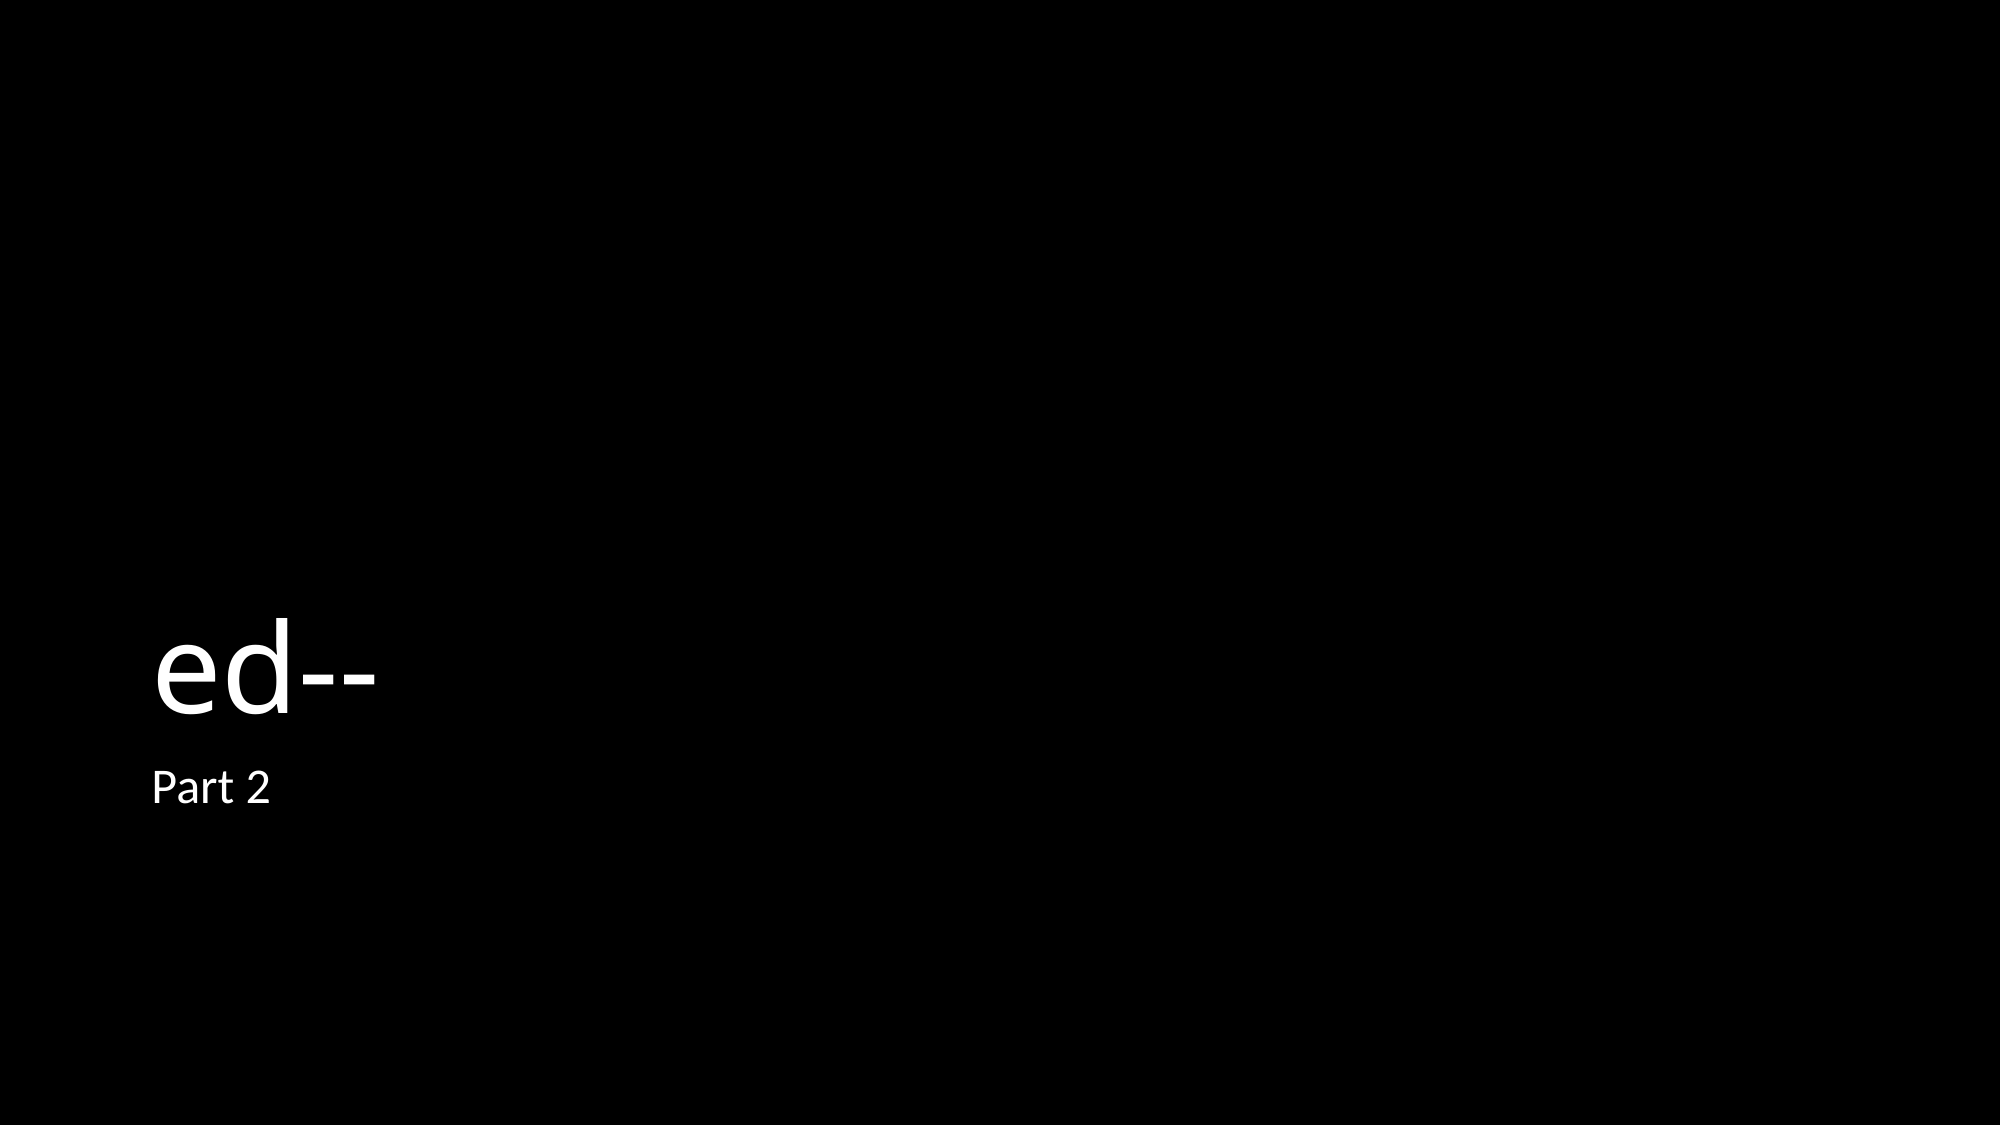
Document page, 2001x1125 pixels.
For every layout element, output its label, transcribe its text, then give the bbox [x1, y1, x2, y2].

title ed-- [136, 280, 1862, 749]
list Part 2 [136, 752, 1862, 999]
